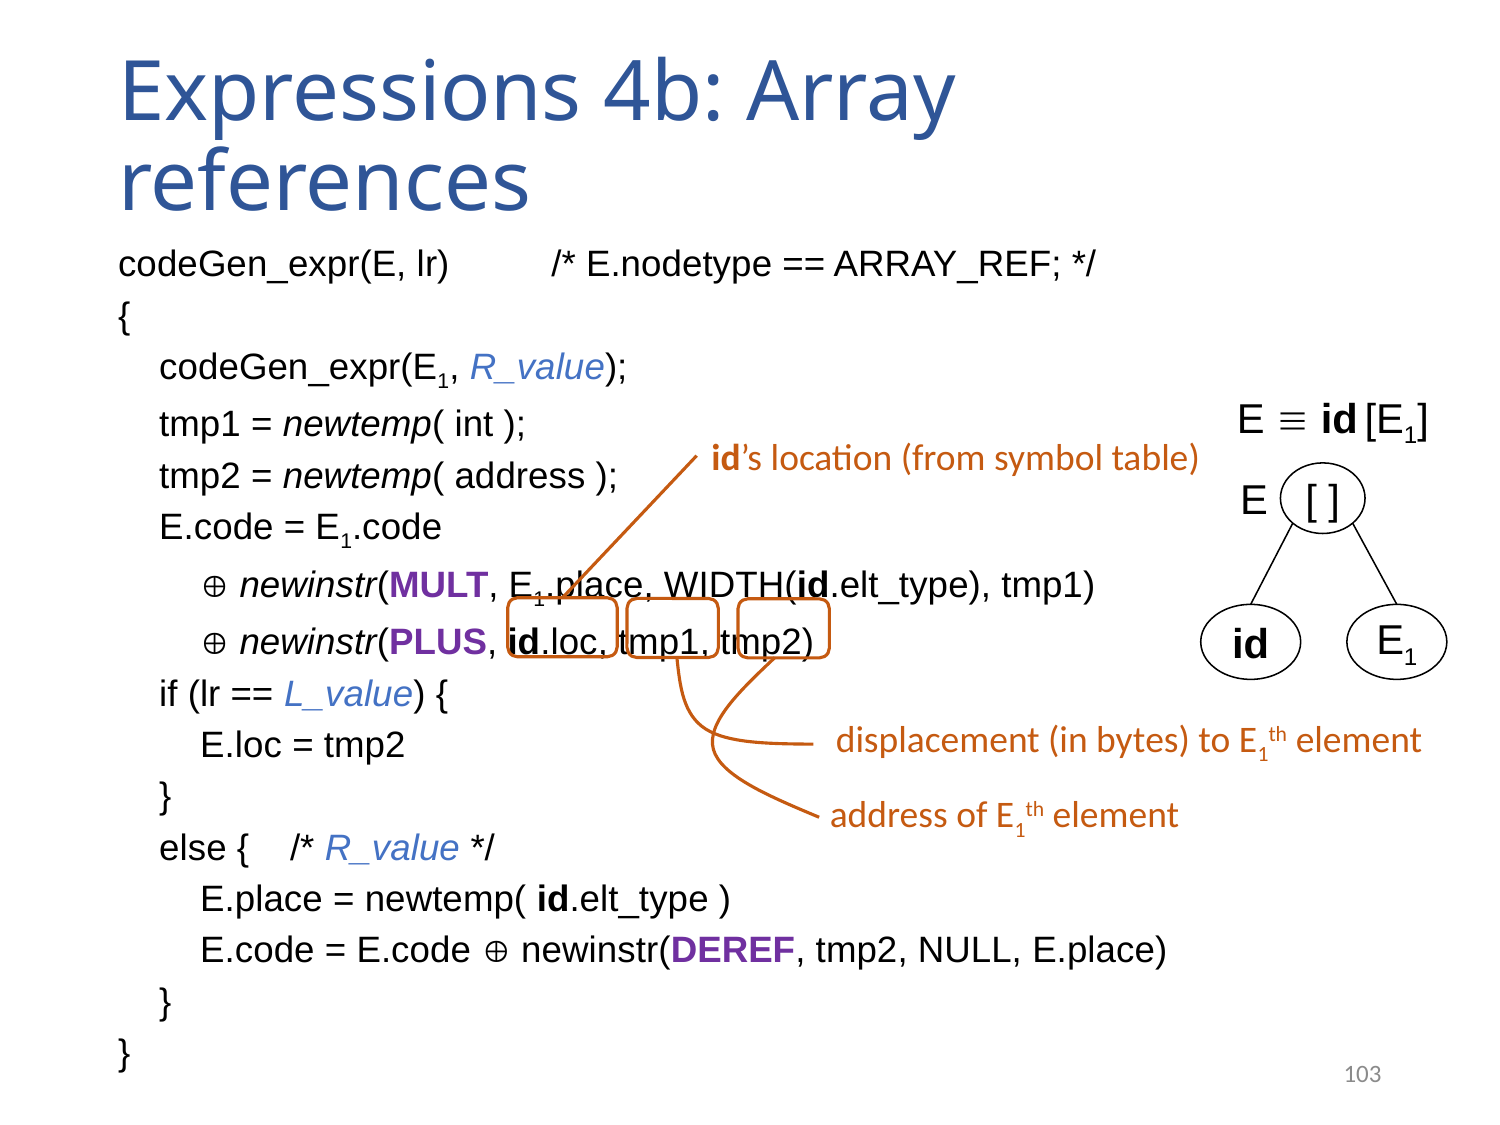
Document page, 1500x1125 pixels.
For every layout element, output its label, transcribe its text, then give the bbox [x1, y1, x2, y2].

slide_number 103 [1059, 1042, 1397, 1103]
text_box [797, 733, 814, 745]
text_box [737, 598, 830, 659]
text_box id’s location (from symbol table) [696, 425, 1216, 486]
text_box id [1200, 604, 1301, 680]
text_box E  id [E1] [1222, 384, 1469, 456]
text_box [562, 456, 694, 598]
text_box E [1225, 465, 1283, 581]
text_box E1 [1346, 604, 1447, 680]
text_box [1352, 523, 1397, 605]
text_box [507, 597, 618, 658]
list codeGen_expr(E, lr) /* E.nodetype == ARRAY_REF; */ { codeGen_expr(E1, R_value); tmp1 = newtemp( int ); tmp2 = newtemp( address ); E.code = E1.code  newinstr(mult, E1.place, WIDTH(id.elt_type), tmp1)  newinstr(plus, id.loc, tmp1, tmp2) if (lr == L_value) { E.loc = tmp2 } else { /* R_value */ E.place = newtemp( id.elt_type ) E.code = E.code  newinstr(deref, tmp2, NULL, E.place) } } [103, 232, 1251, 1085]
text_box [676, 659, 736, 733]
text_box [711, 659, 820, 818]
text_box address of E1th element [815, 783, 1195, 849]
text_box displacement (in bytes) to E1th element [820, 707, 1438, 774]
title Expressions 4b: Array references [103, 59, 1397, 218]
text_box [626, 597, 719, 659]
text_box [1250, 523, 1293, 605]
text_box [ ] [1283, 462, 1366, 534]
